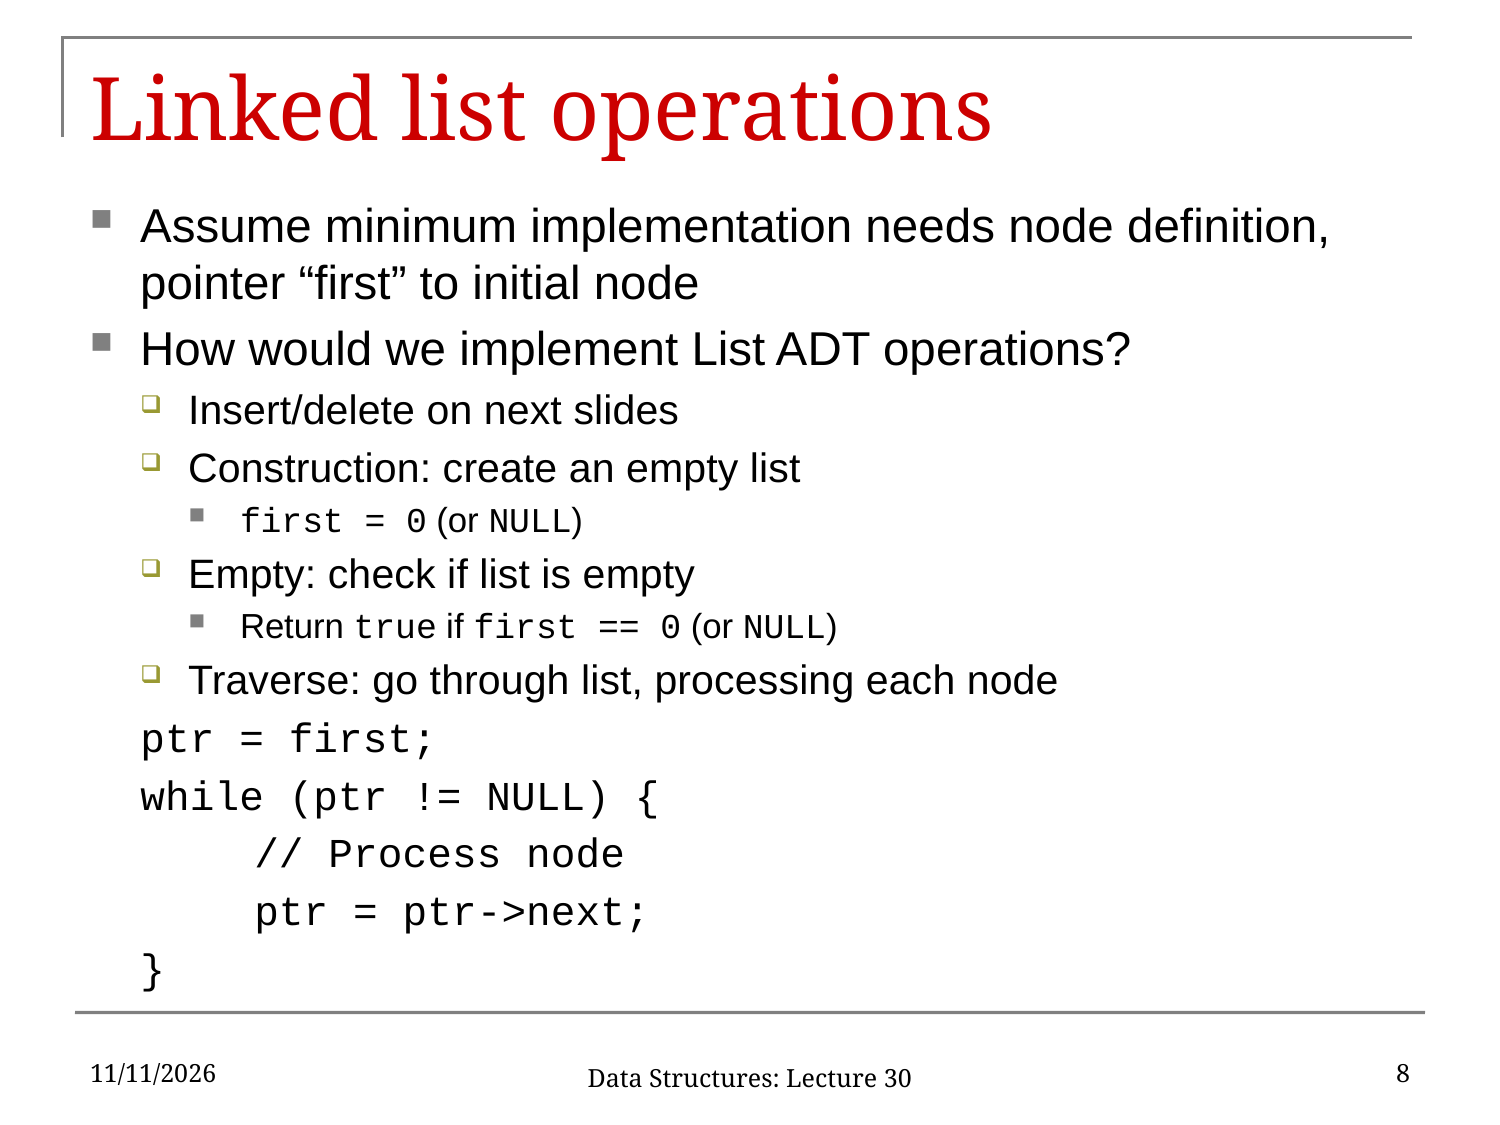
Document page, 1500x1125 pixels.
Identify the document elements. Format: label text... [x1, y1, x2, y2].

slide_number 8 [1074, 1023, 1426, 1100]
footer Data Structures: Lecture 30 [512, 1024, 988, 1101]
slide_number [74, 1023, 426, 1100]
list Assume minimum implementation needs node definition, pointer “first” to initial node How would we implement List ADT operations? Insert/delete on next slides Construction: create an empty list first = 0 (or NULL) Empty: check if list is empty Return true if first == 0 (or NULL) Traverse: go through list, processing each node ptr = first; while (ptr != NULL) { // Process node ptr = ptr->next; } [75, 187, 1425, 1006]
title Linked list operations [75, 45, 1425, 163]
